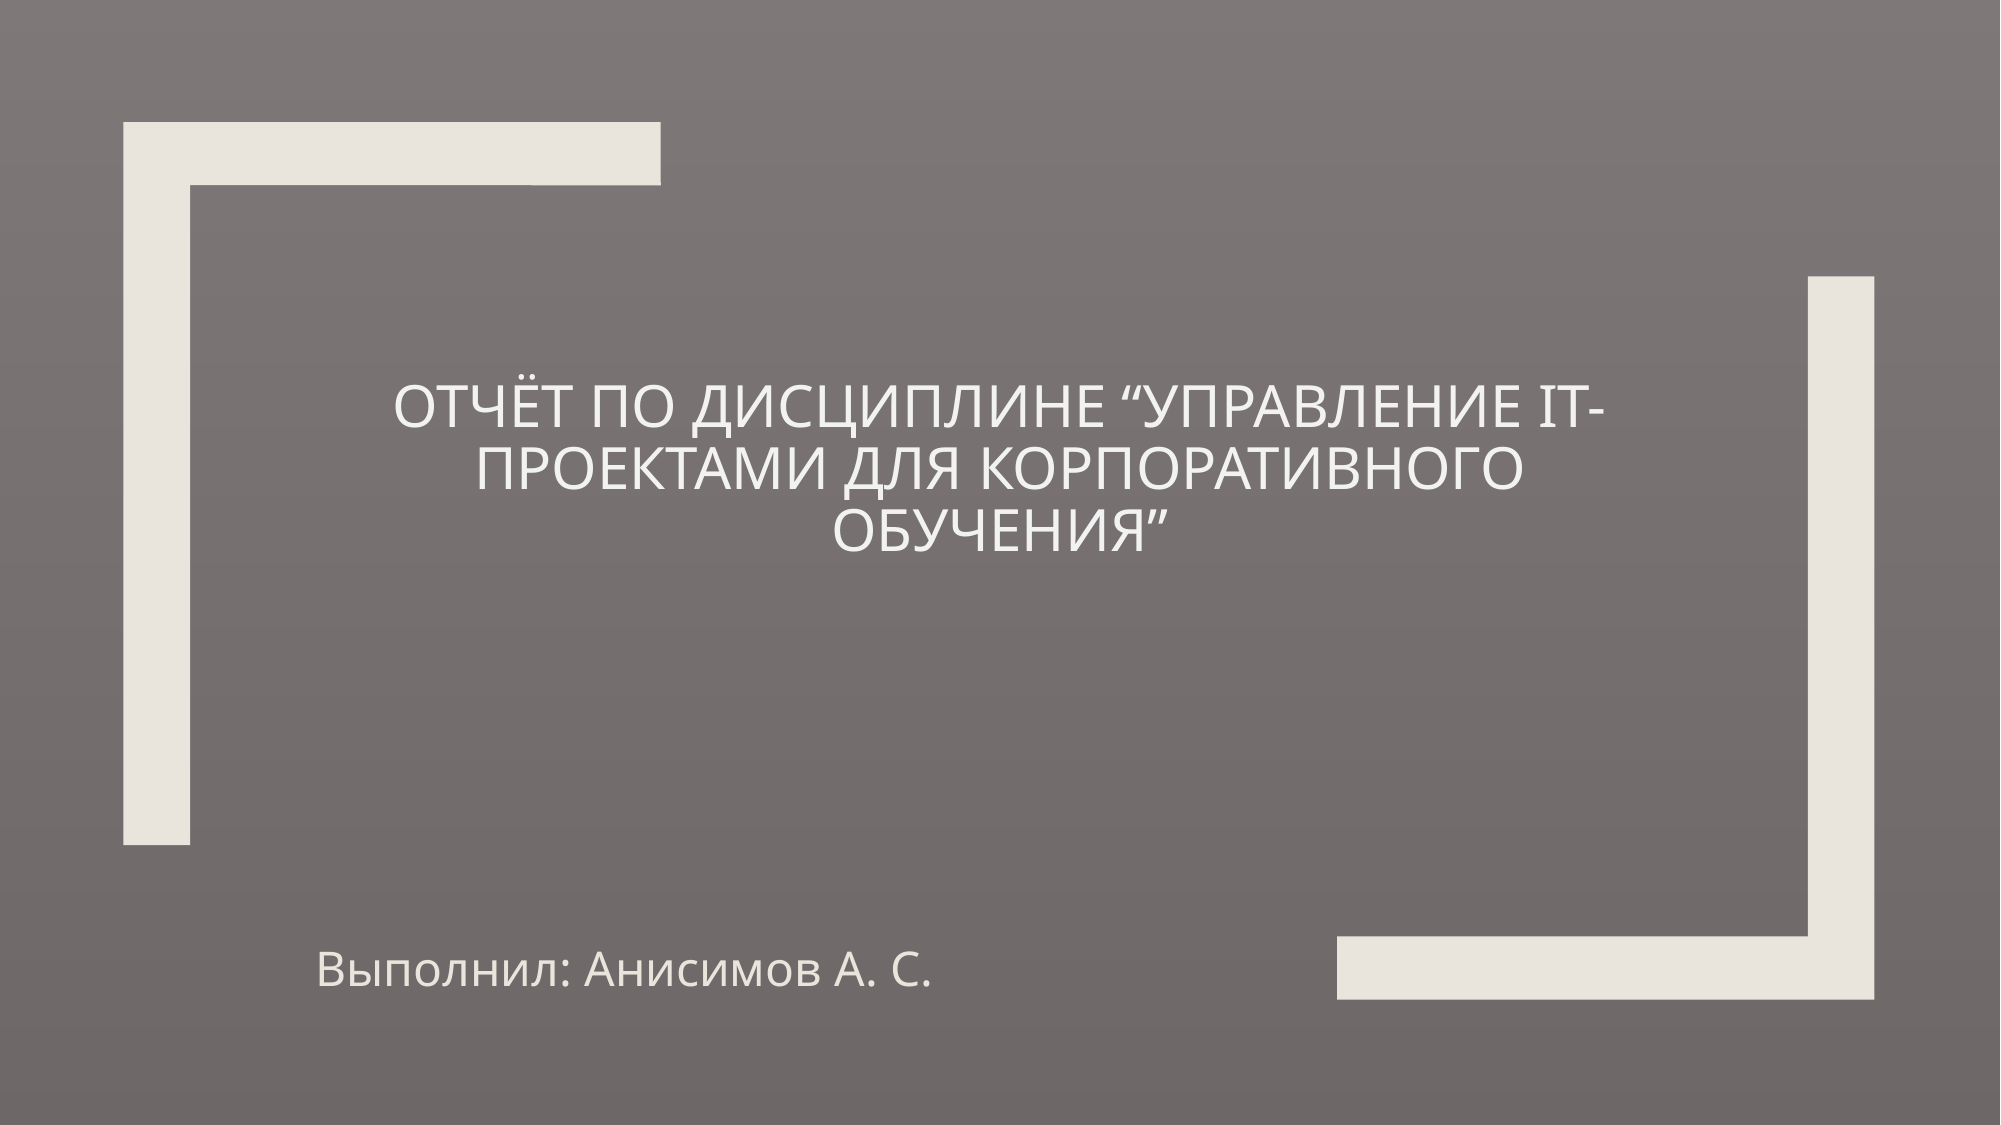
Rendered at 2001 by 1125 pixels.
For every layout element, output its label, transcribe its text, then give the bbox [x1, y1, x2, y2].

title Отчёт по дисциплине “Управление IT-проектами для корпоративного обучения” [314, 293, 1686, 638]
subtitle Выполнил: Анисимов А. С. [64, 923, 1186, 1103]
